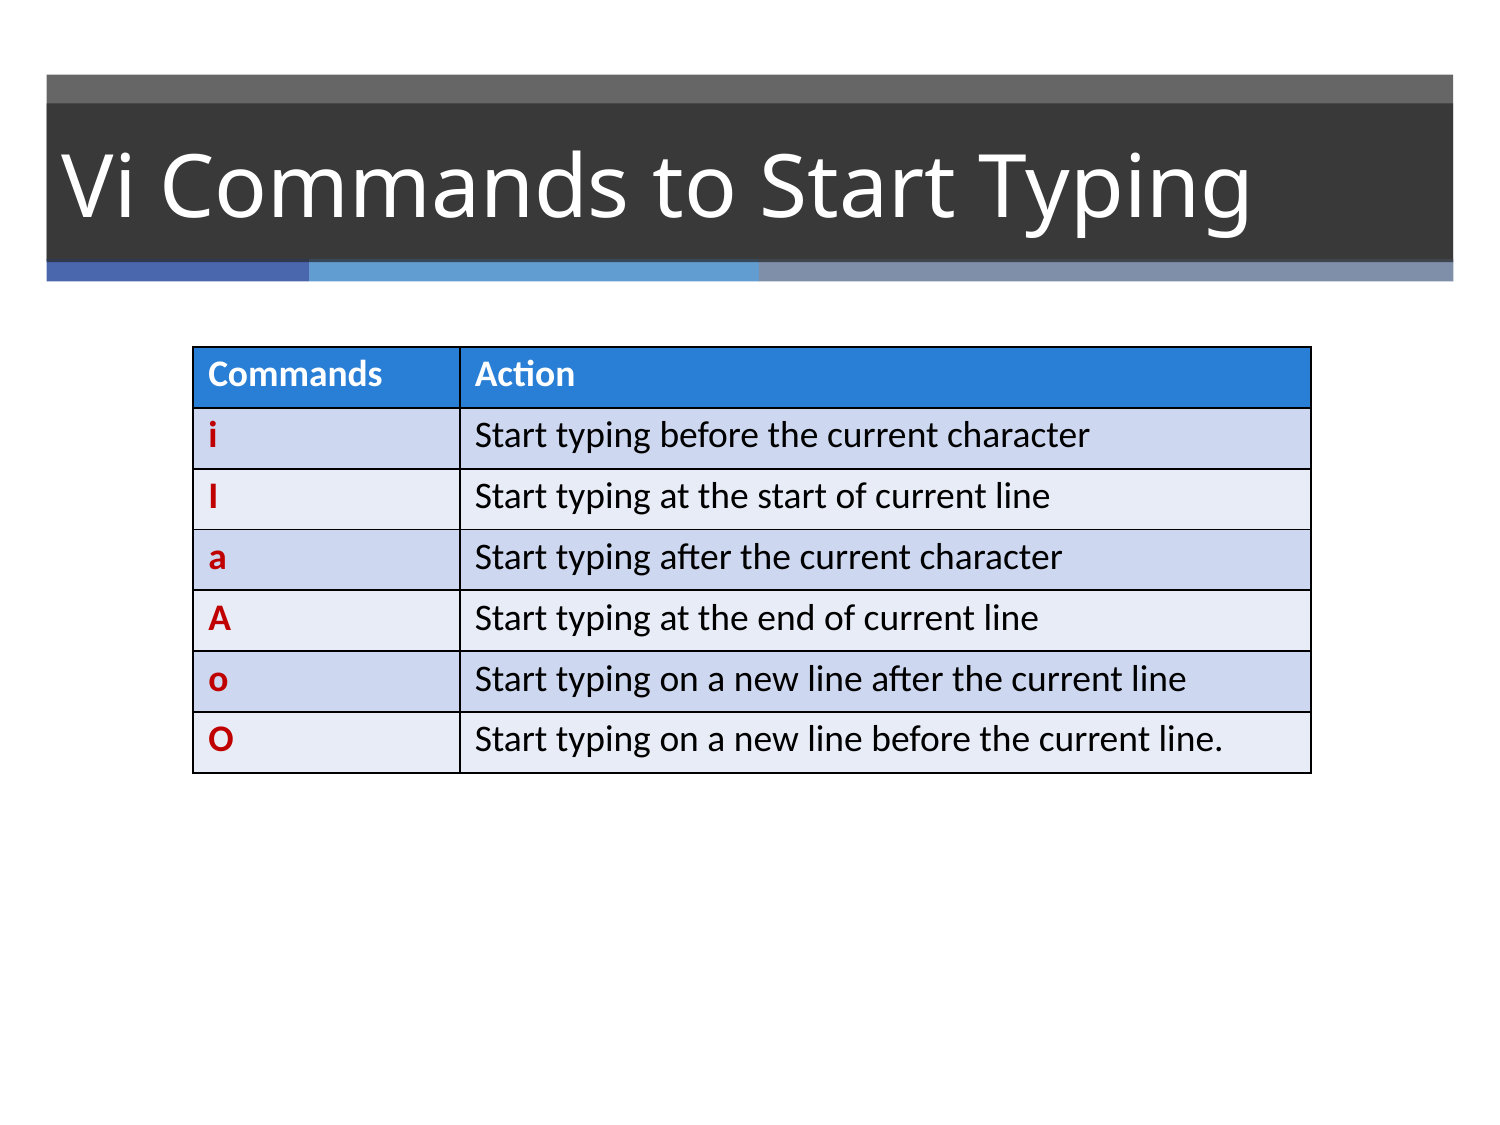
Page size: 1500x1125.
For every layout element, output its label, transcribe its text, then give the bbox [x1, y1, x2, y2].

table_cell a [194, 530, 459, 589]
table_cell i [194, 409, 459, 468]
table_cell o [194, 652, 459, 711]
table_cell Start typing at the start of current line [461, 470, 1310, 529]
table_cell O [194, 713, 459, 772]
title Vi Commands to Start Typing [46, 103, 1454, 263]
table_header Commands [194, 348, 459, 407]
table_cell Start typing at the end of current line [461, 591, 1310, 650]
table_cell Start typing on a new line before the current line. [461, 713, 1310, 772]
table_cell Start typing on a new line after the current line [461, 652, 1310, 711]
table_cell A [194, 591, 459, 650]
table_cell I [194, 470, 459, 529]
table_cell Start typing before the current character [461, 409, 1310, 468]
table_cell Start typing after the current character [461, 530, 1310, 589]
table_header Action [461, 348, 1310, 407]
